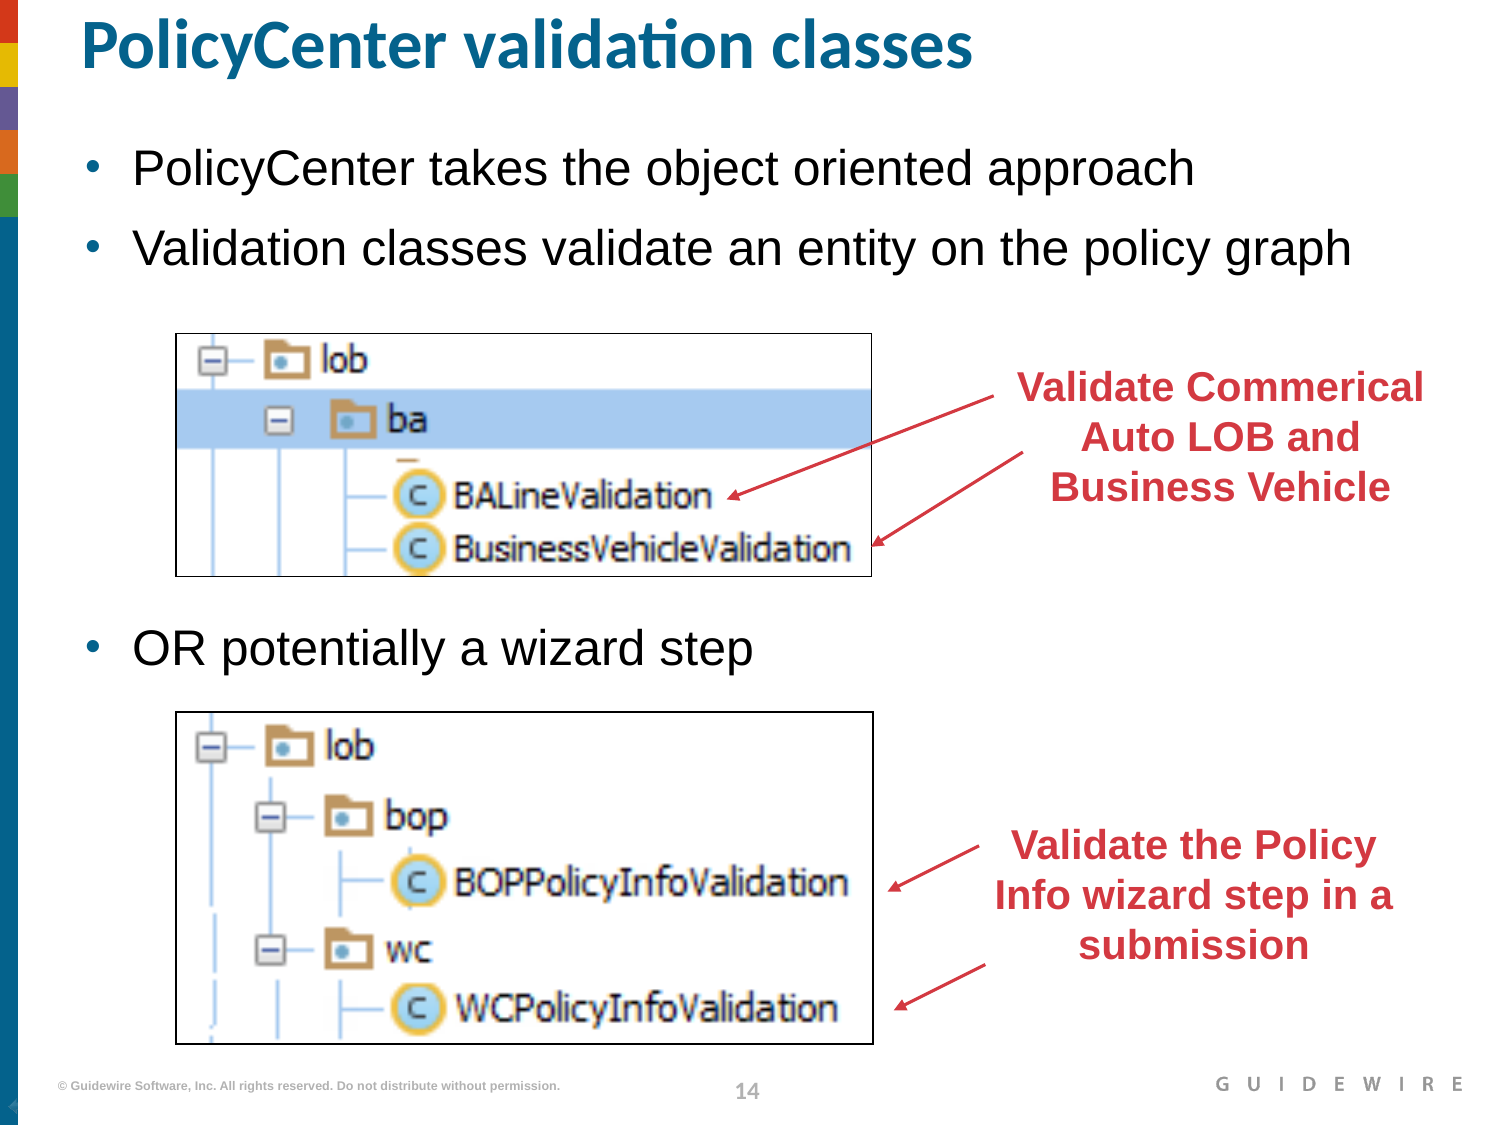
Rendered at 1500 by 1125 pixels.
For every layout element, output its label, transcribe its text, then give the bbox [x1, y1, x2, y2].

title PolicyCenter validation classes [81, 14, 1446, 137]
list PolicyCenter takes the object oriented approach Validation classes validate an entity on the policy graph OR potentially a wizard step [85, 135, 1450, 1036]
text_box Validate the Policy Info wizard step in a submission [975, 817, 1413, 968]
picture [176, 712, 873, 1044]
text_box [876, 451, 1023, 547]
text_box [893, 964, 986, 1011]
picture [0, 0, 18, 216]
picture [1215, 1073, 1480, 1096]
picture [176, 334, 872, 577]
text_box [887, 845, 980, 892]
text_box Validate Commerical Auto LOB and Business Vehicle [1005, 359, 1436, 510]
picture [10, 1101, 18, 1111]
